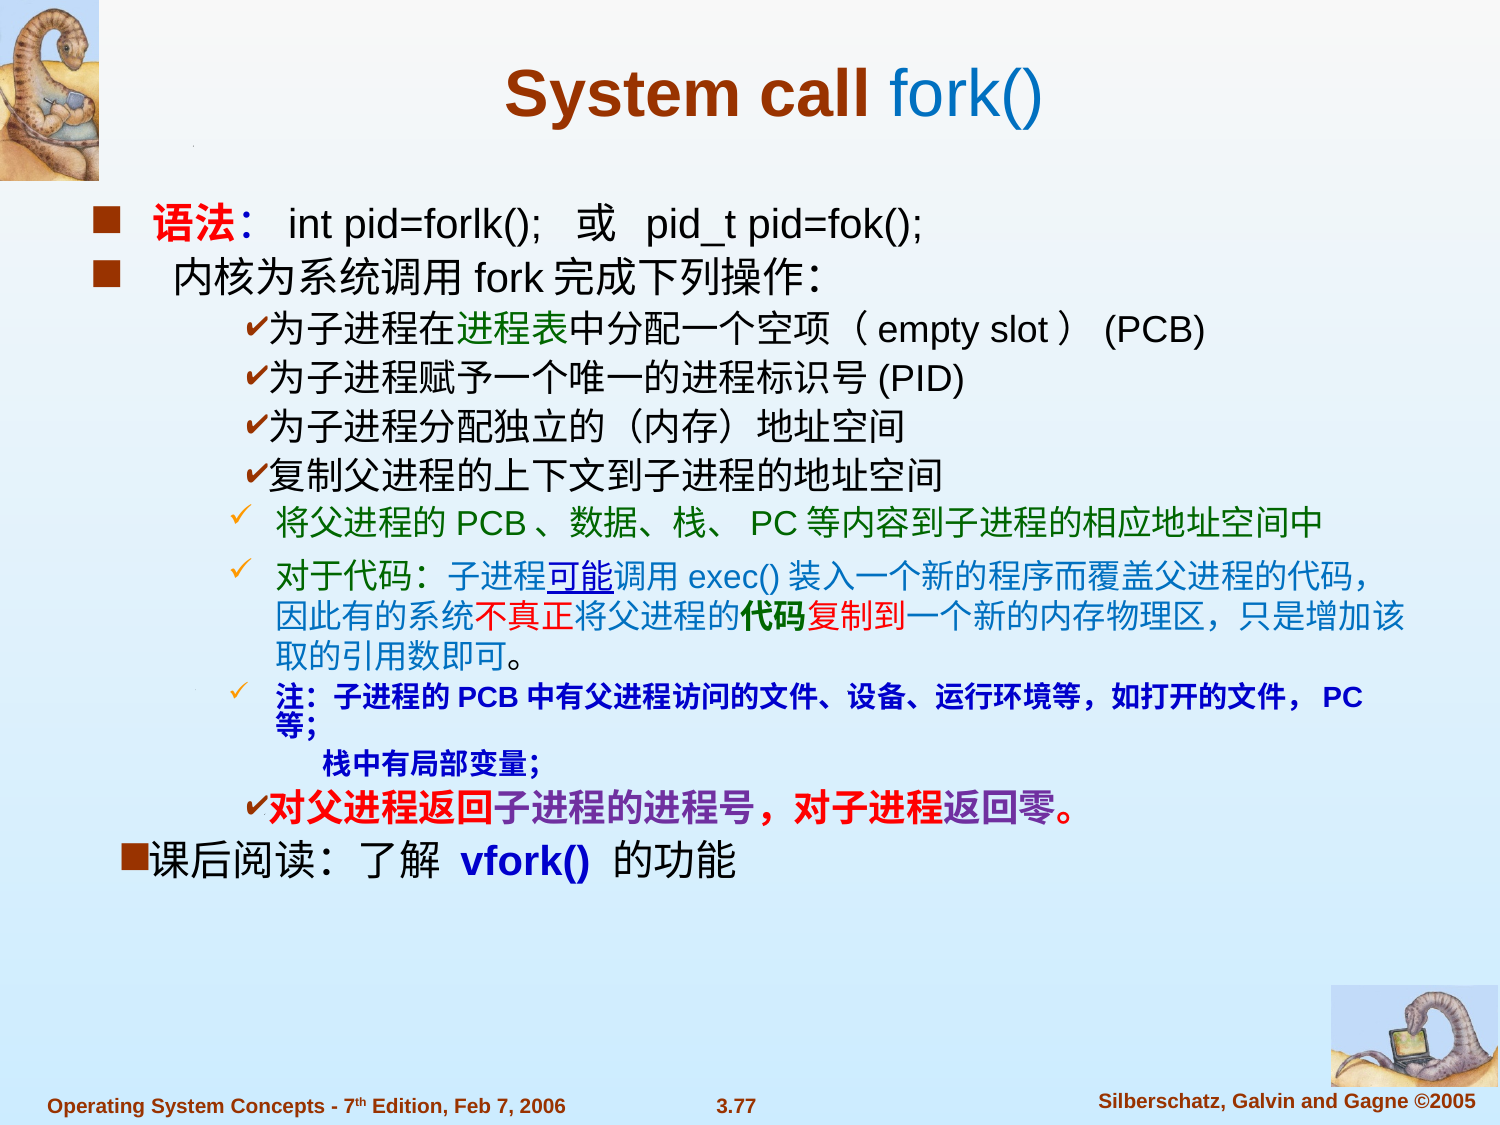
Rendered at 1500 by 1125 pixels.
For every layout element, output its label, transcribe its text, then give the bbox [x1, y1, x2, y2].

picture [1331, 985, 1498, 1087]
list 语法：int pid=forlk(); 或 pid_t pid=fok(); 内核为系统调用fork完成下列操作： 为子进程在进程表中分配一个空项（empty slot）(PCB) 为子进程赋予一个唯一的进程标识号(PID) 为子进程分配独立的（内存）地址空间 复制父进程的上下文到子进程的地址空间 将父进程的PCB、数据、栈、PC等内容到子进程的相应地址空间中 对于代码：子进程可能调用exec()装入一个新的程序而覆盖父进程的代码，因此有的系统不真正将父进程的代码复制到一个新的内存物理区，只是增加该取的引用数即可。 注：子进程的PCB中有父进程访问的文件、设备、运行环境等，如打开的文件，PC等； 栈中有局部变量； 对父进程返回子进程的进程号，对子进程返回零。 课后阅读：了解 vfork() 的功能 [81, 198, 1426, 1004]
title System call fork() [112, 37, 1438, 138]
picture [0, 0, 99, 181]
